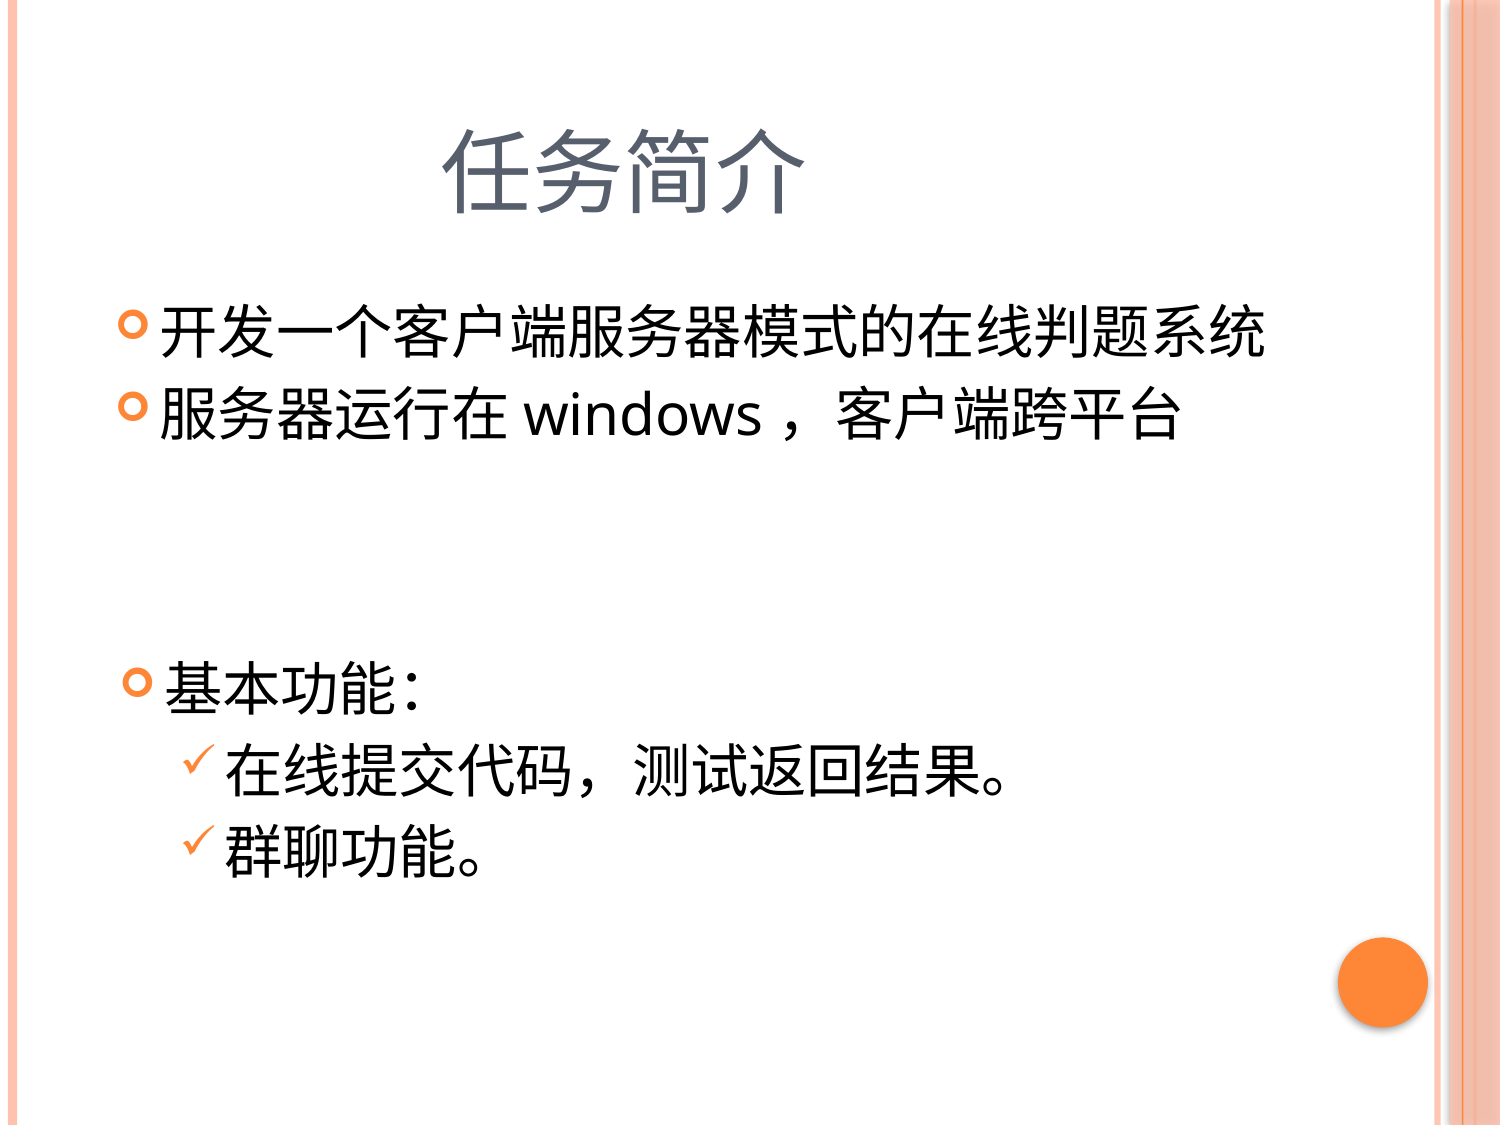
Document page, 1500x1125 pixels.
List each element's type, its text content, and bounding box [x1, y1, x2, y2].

text_box 开发一个客户端服务器模式的在线判题系统 服务器运行在windows，客户端跨平台 [99, 287, 1325, 516]
title 任务简介 [75, 45, 1300, 233]
list 基本功能： 在线提交代码，测试返回结果。 群聊功能。 [104, 645, 1330, 941]
